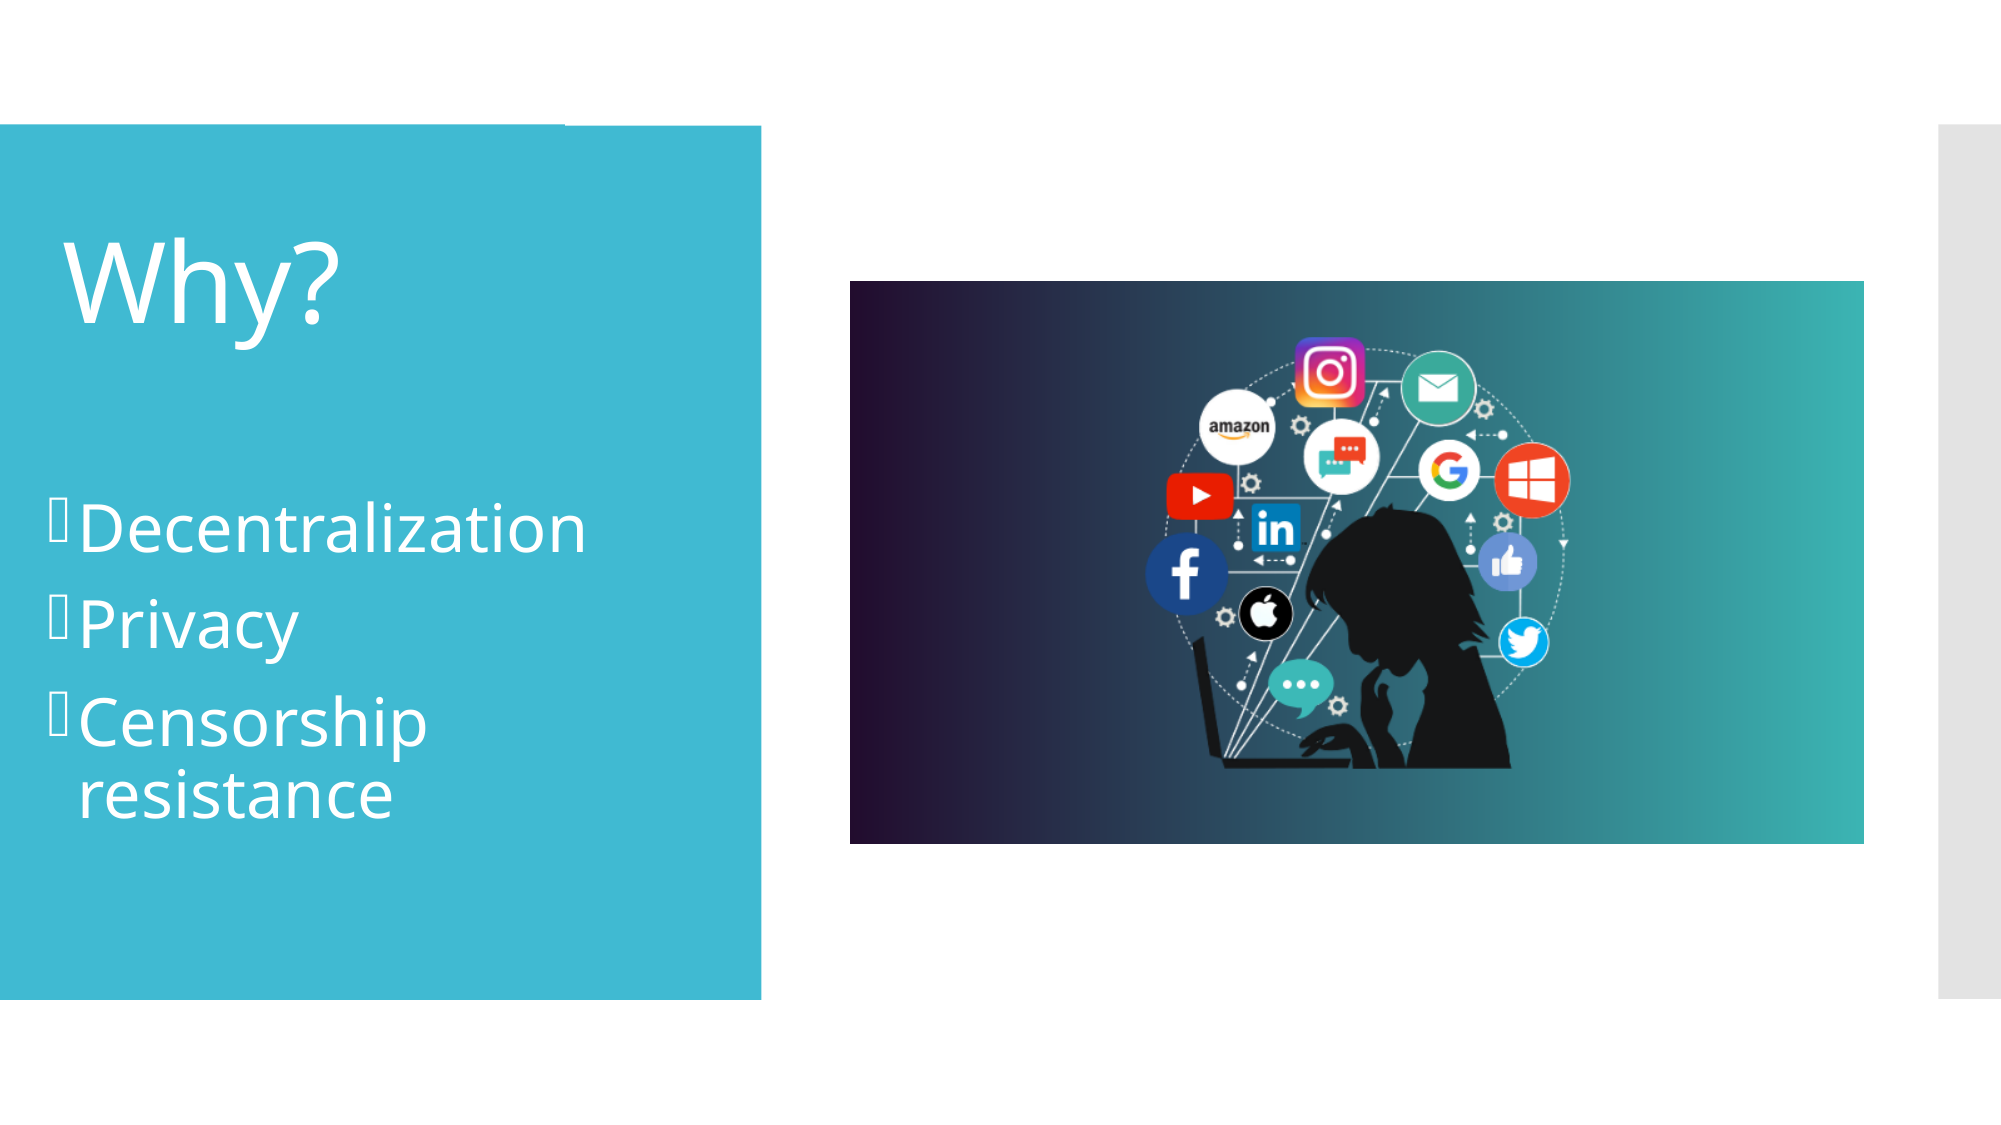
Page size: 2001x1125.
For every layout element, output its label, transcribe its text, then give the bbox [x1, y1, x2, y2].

text_box [0, 125, 762, 1001]
list Decentralization Privacy Censorship resistance [32, 411, 729, 949]
picture [850, 280, 1864, 844]
title Why? [47, 184, 707, 391]
